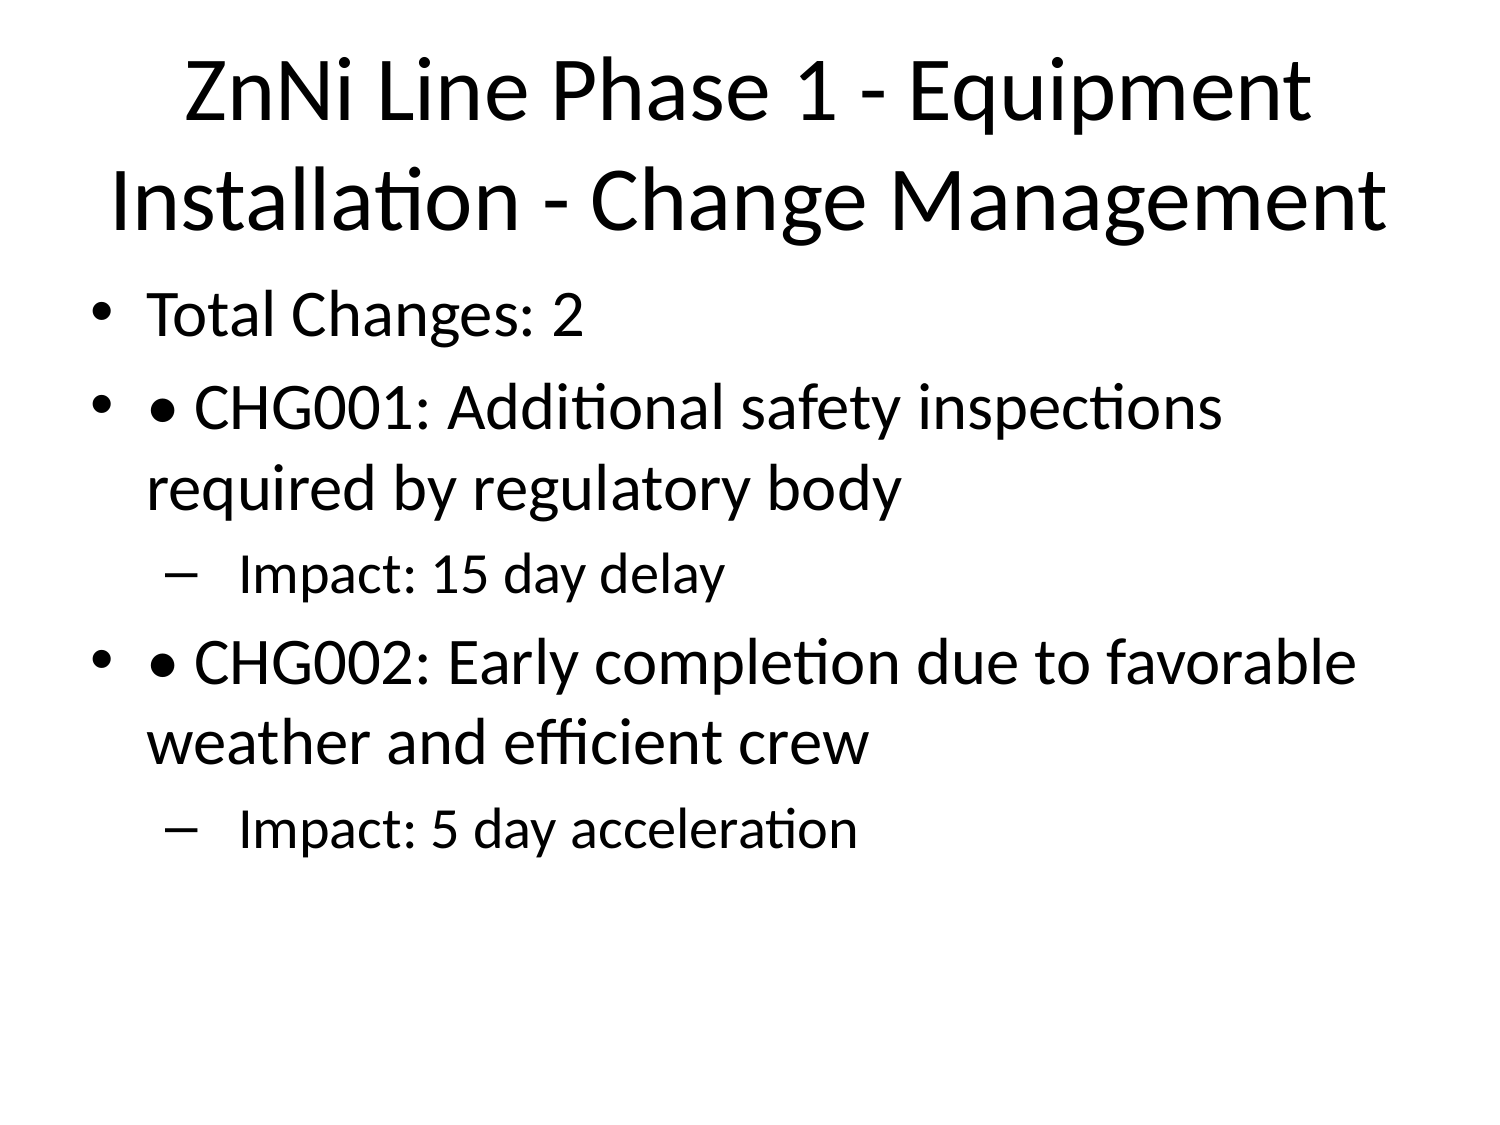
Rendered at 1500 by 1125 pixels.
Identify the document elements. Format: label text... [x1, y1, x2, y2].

list Total Changes: 2 • CHG001: Additional safety inspections required by regulatory body Impact: 15 day delay • CHG002: Early completion due to favorable weather and efficient crew Impact: 5 day acceleration [75, 262, 1425, 1005]
title ZnNi Line Phase 1 - Equipment Installation - Change Management [75, 45, 1425, 233]
